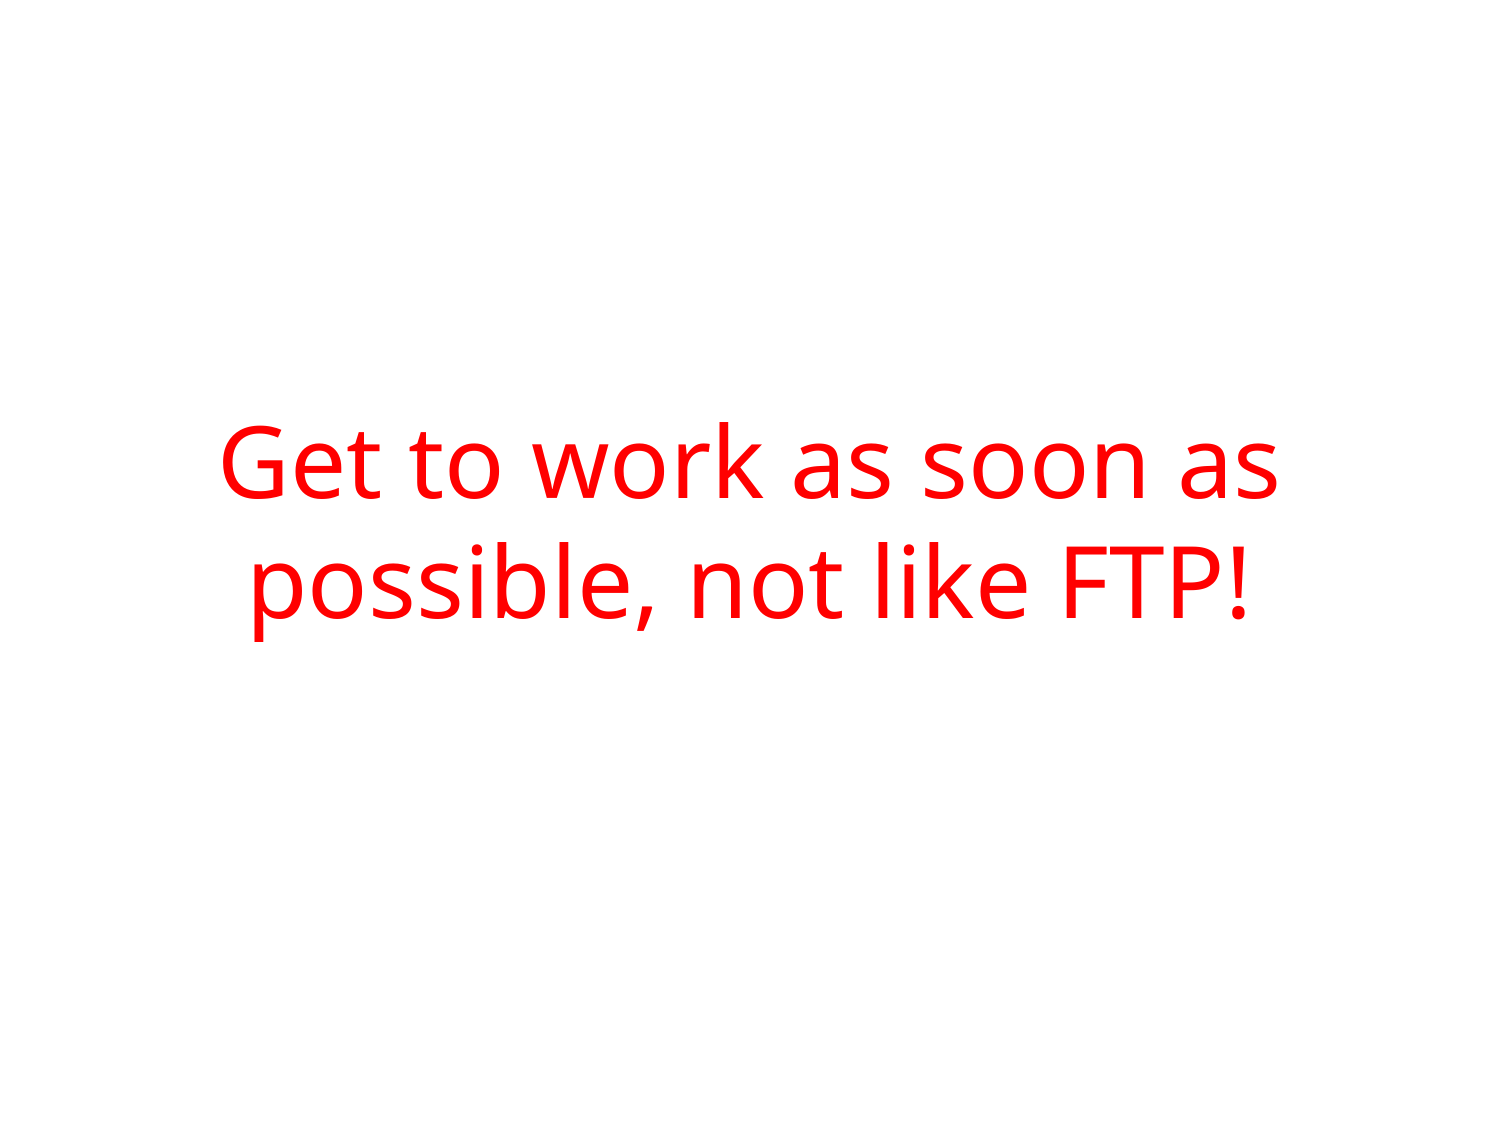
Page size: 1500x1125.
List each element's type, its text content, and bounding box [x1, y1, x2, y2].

list Get to work as soon as possible, not like FTP! [75, 262, 1425, 1005]
